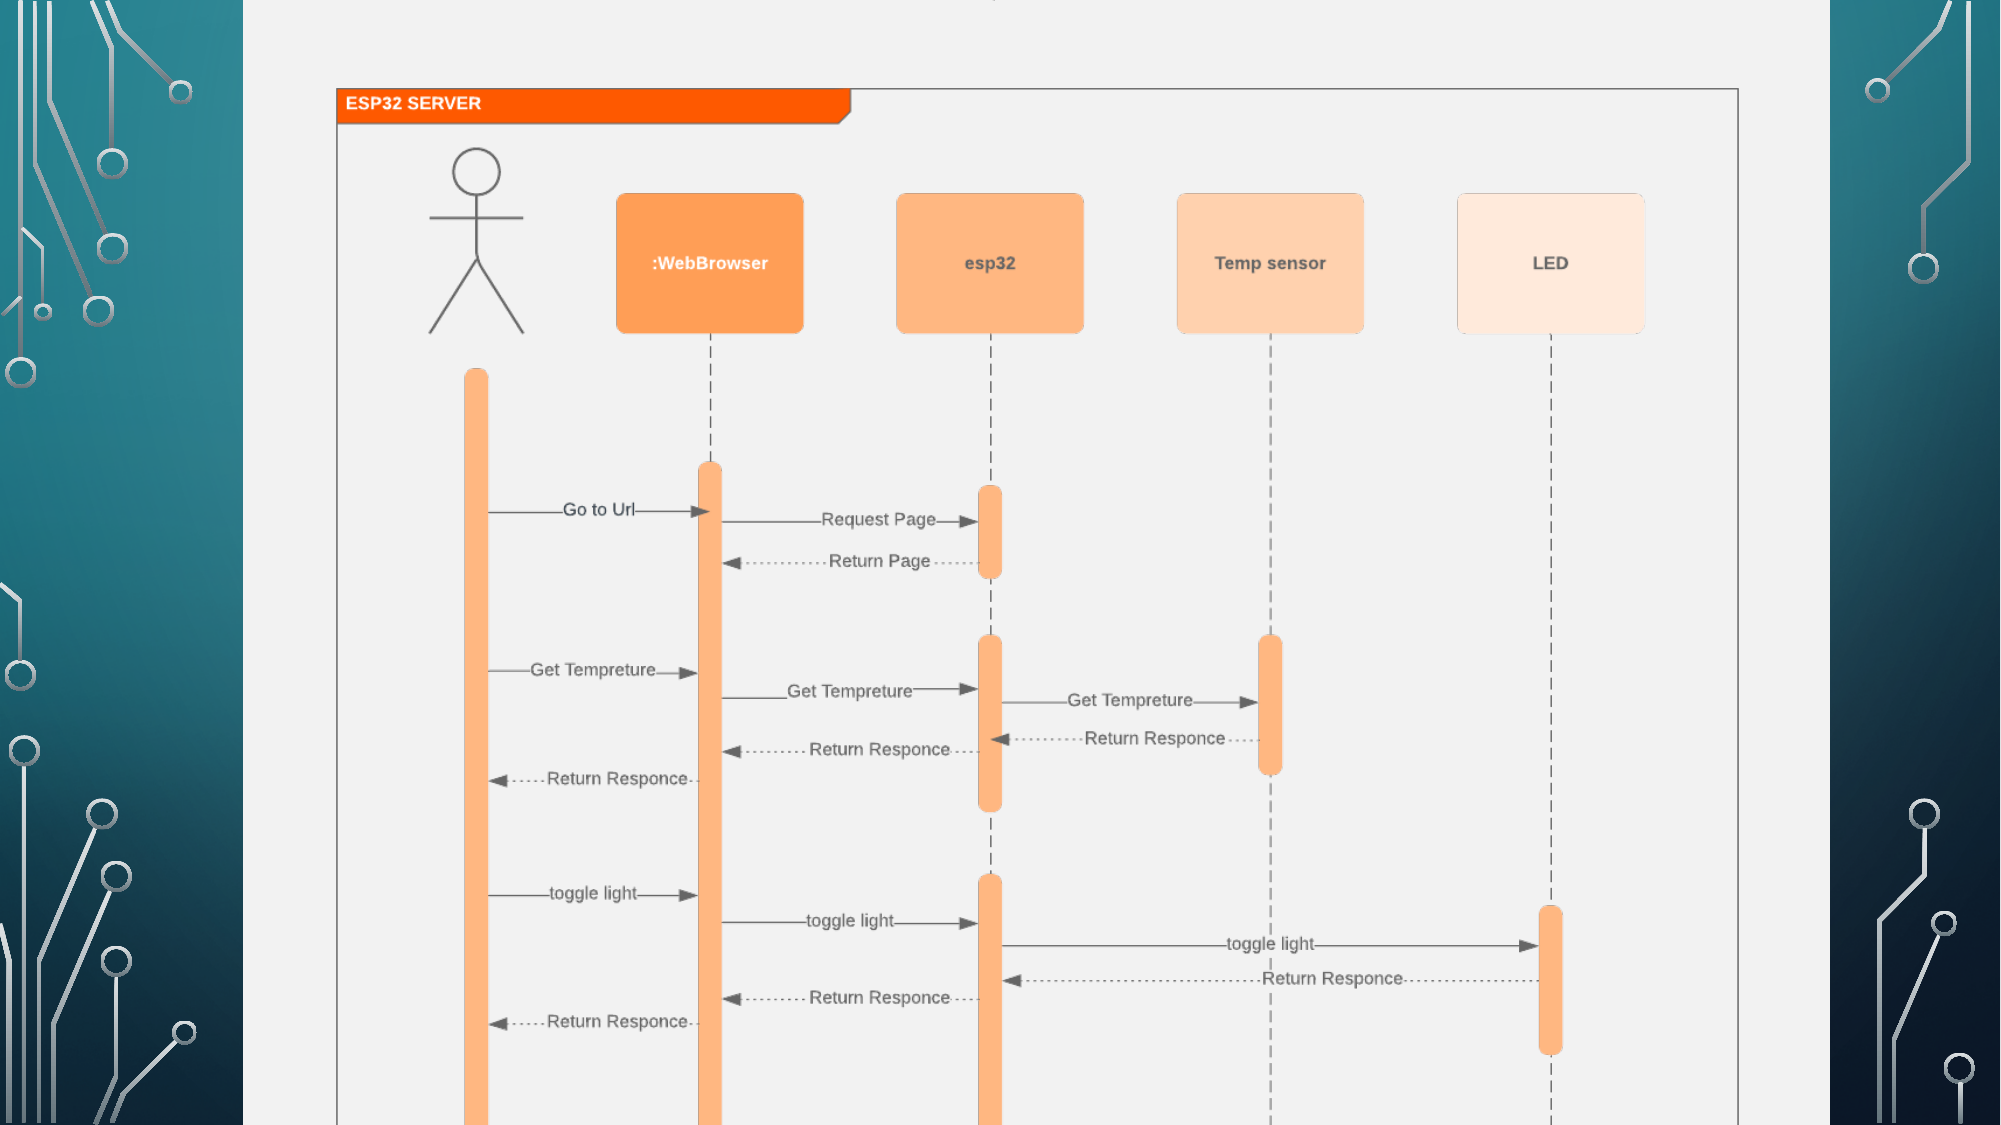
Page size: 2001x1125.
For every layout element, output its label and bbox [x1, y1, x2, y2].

picture [243, 0, 1831, 1125]
